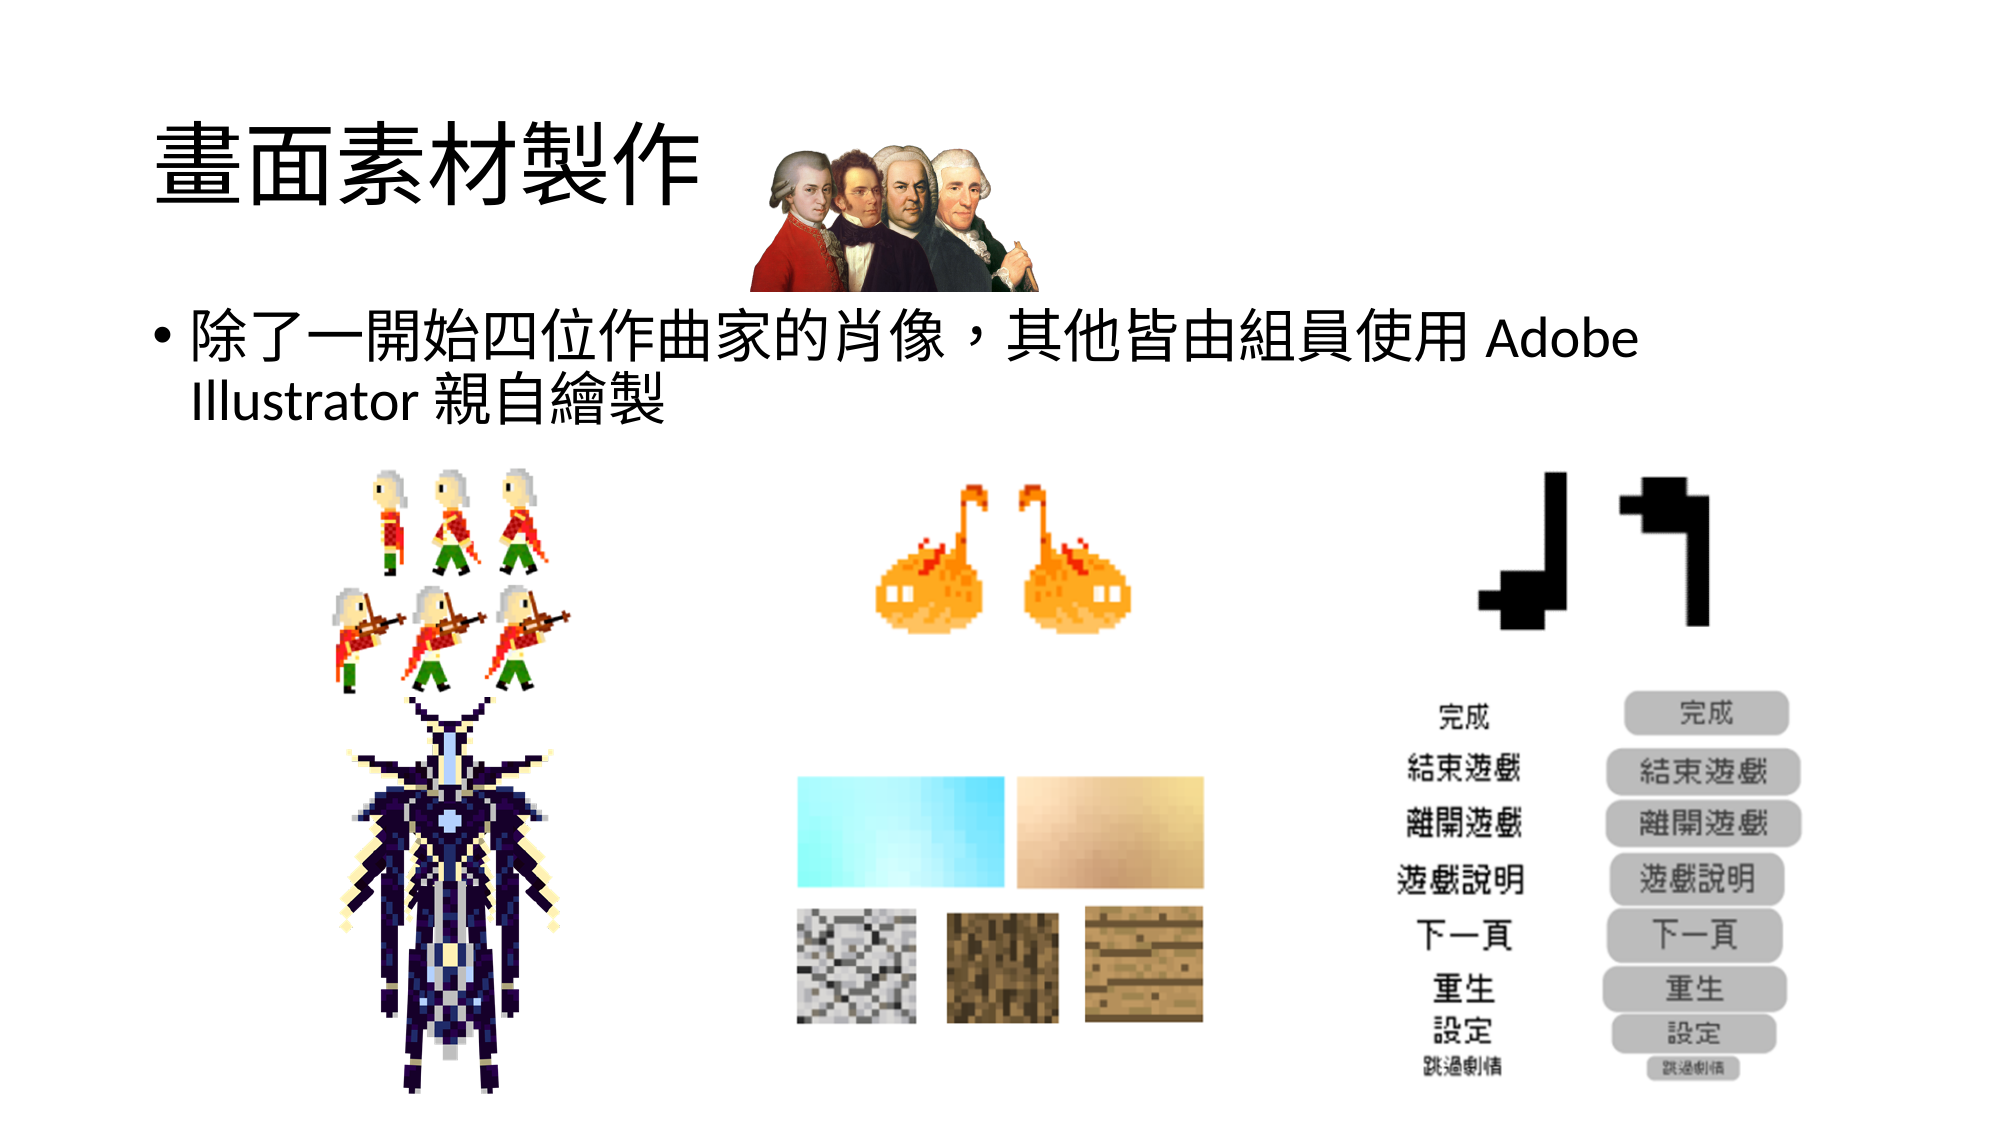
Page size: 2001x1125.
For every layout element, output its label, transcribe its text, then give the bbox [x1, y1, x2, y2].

title 畫面素材製作 [137, 59, 1863, 278]
list 除了一開始四位作曲家的肖像，其他皆由組員使用Adobe Illustrator親自繪製 [137, 299, 1863, 1014]
picture [823, 445, 1177, 660]
picture [311, 455, 588, 1094]
picture [750, 145, 1039, 293]
picture [1378, 683, 1829, 1088]
picture [774, 751, 1225, 1048]
picture [1444, 456, 1766, 657]
